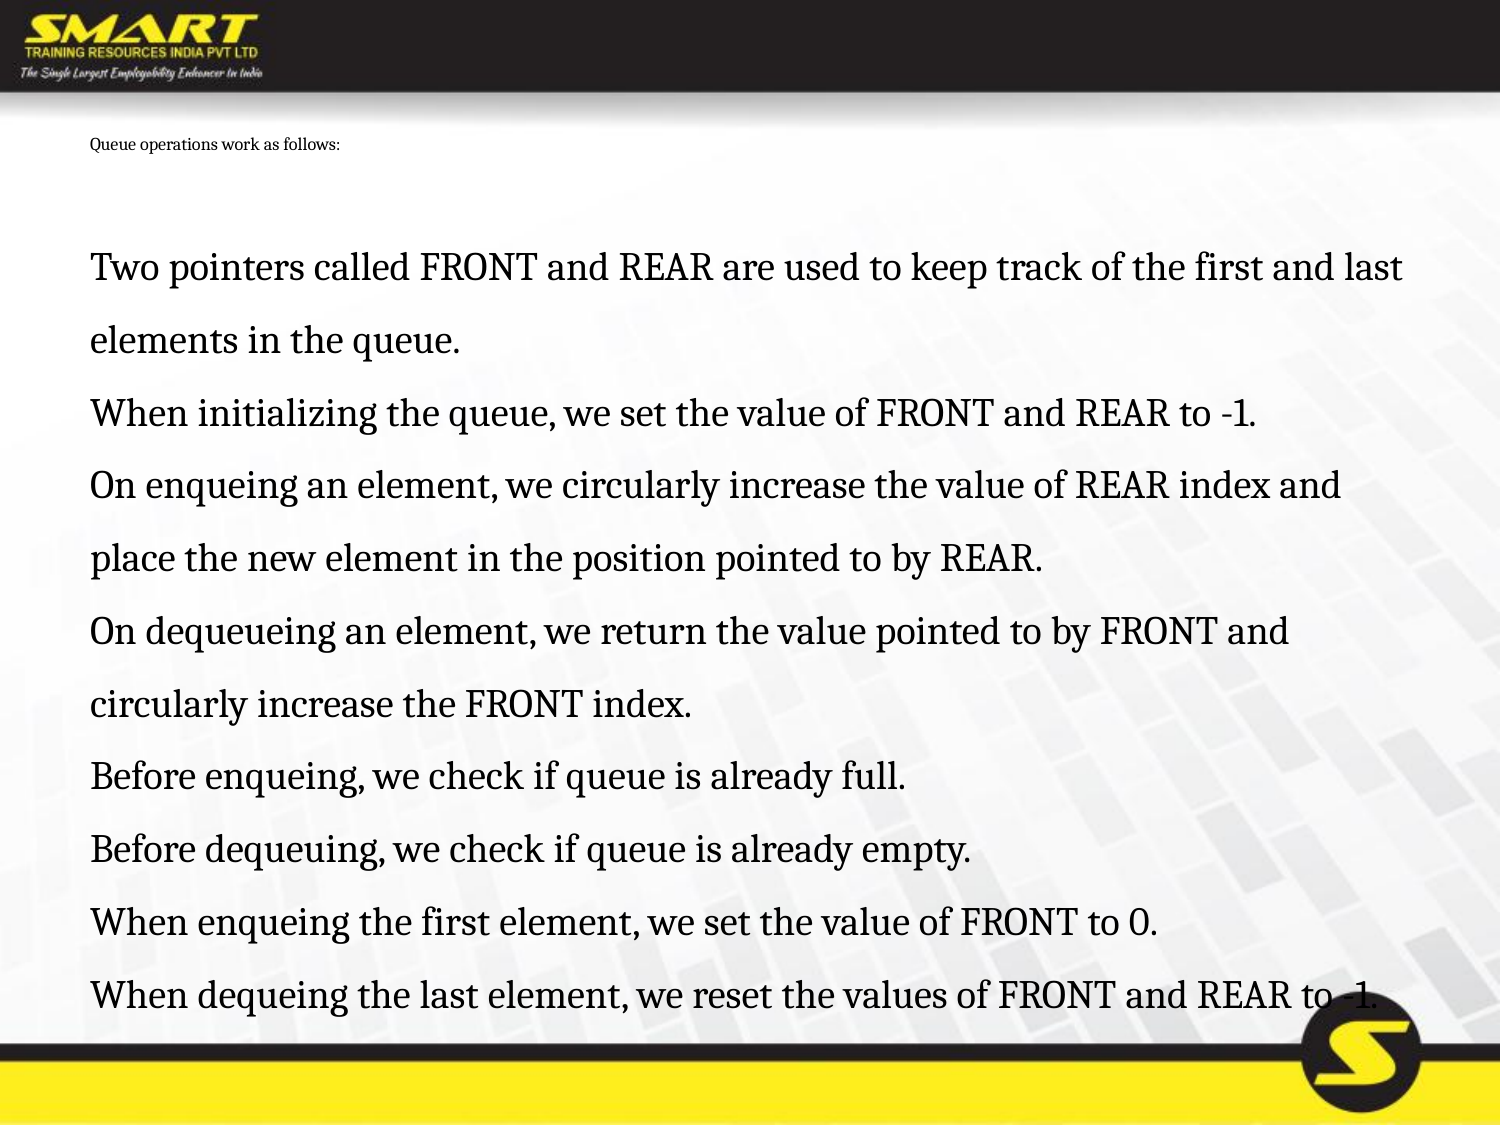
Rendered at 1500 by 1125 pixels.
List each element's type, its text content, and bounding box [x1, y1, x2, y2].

list Two pointers called FRONT and REAR are used to keep track of the first and last elements in the queue. When initializing the queue, we set the value of FRONT and REAR to -1. On enqueing an element, we circularly increase the value of REAR index and place the new element in the position pointed to by REAR. On dequeueing an element, we return the value pointed to by FRONT and circularly increase the FRONT index. Before enqueing, we check if queue is already full. Before dequeuing, we check if queue is already empty. When enqueing the first element, we set the value of FRONT to 0. When dequeing the last element, we reset the values of FRONT and REAR to -1. [75, 208, 1425, 1035]
picture [0, 0, 1500, 1125]
title Queue operations work as follows: [75, 125, 1425, 185]
